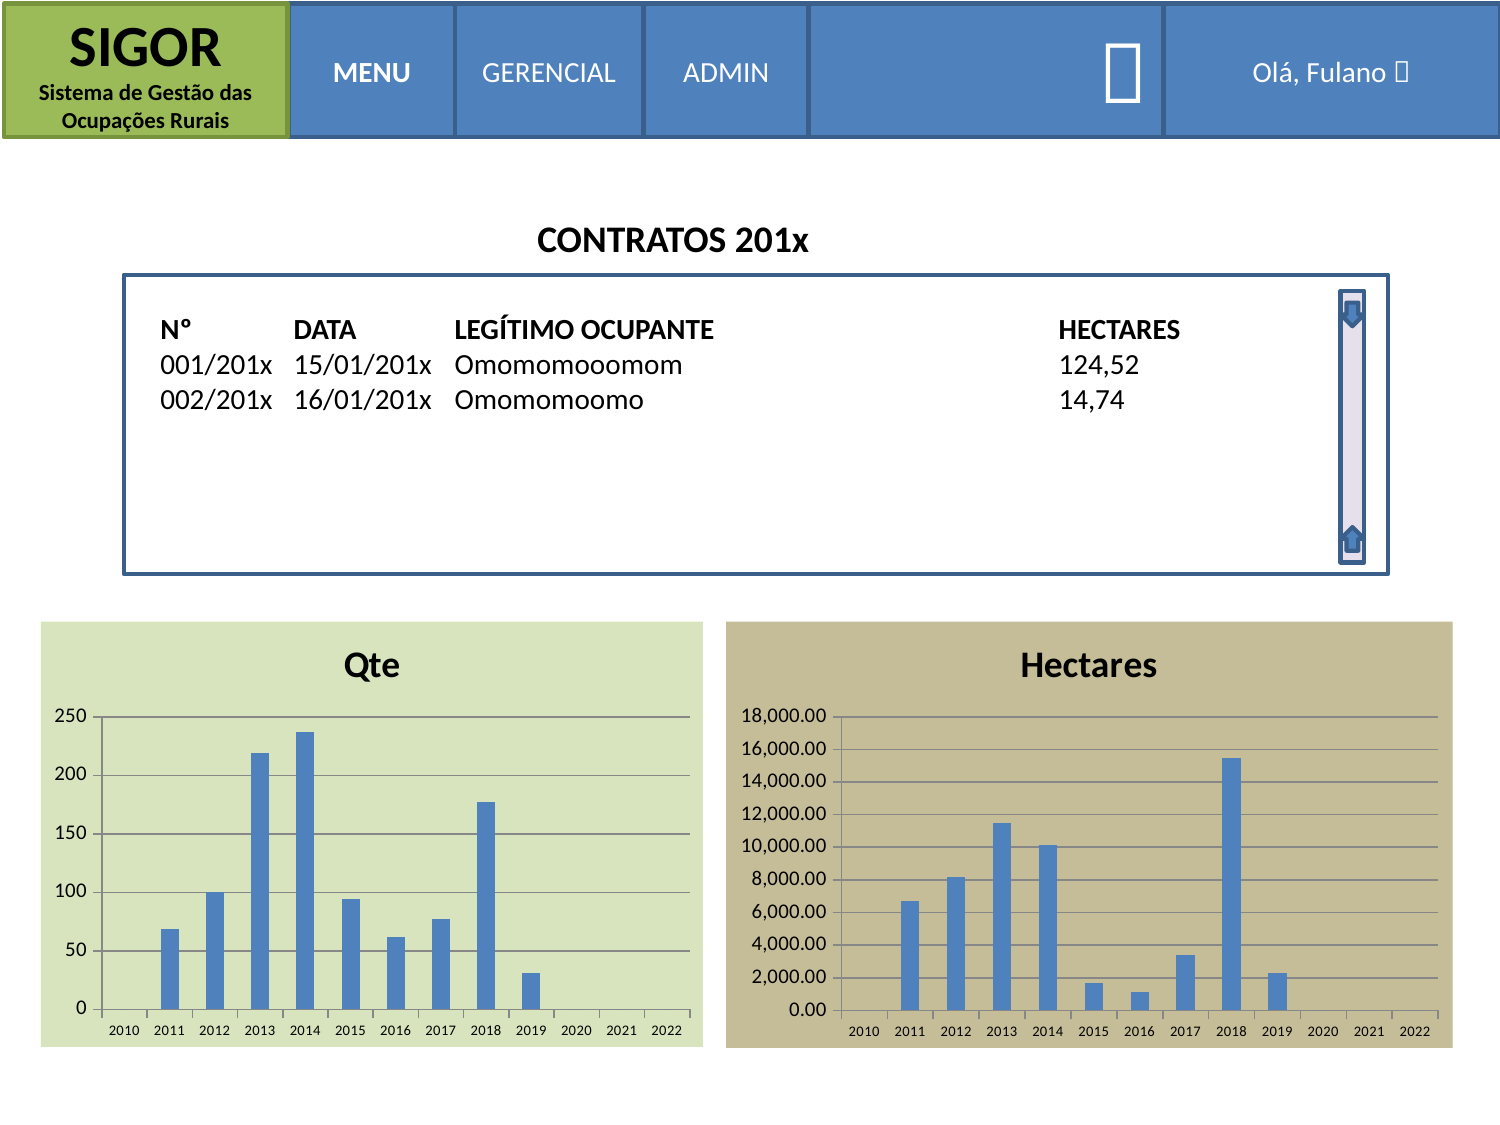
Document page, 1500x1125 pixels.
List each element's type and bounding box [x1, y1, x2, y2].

chart [40, 621, 704, 1048]
chart [725, 621, 1453, 1049]
text_box [2, 1, 1500, 139]
text_box [431, 208, 916, 268]
text_box [122, 273, 1390, 576]
